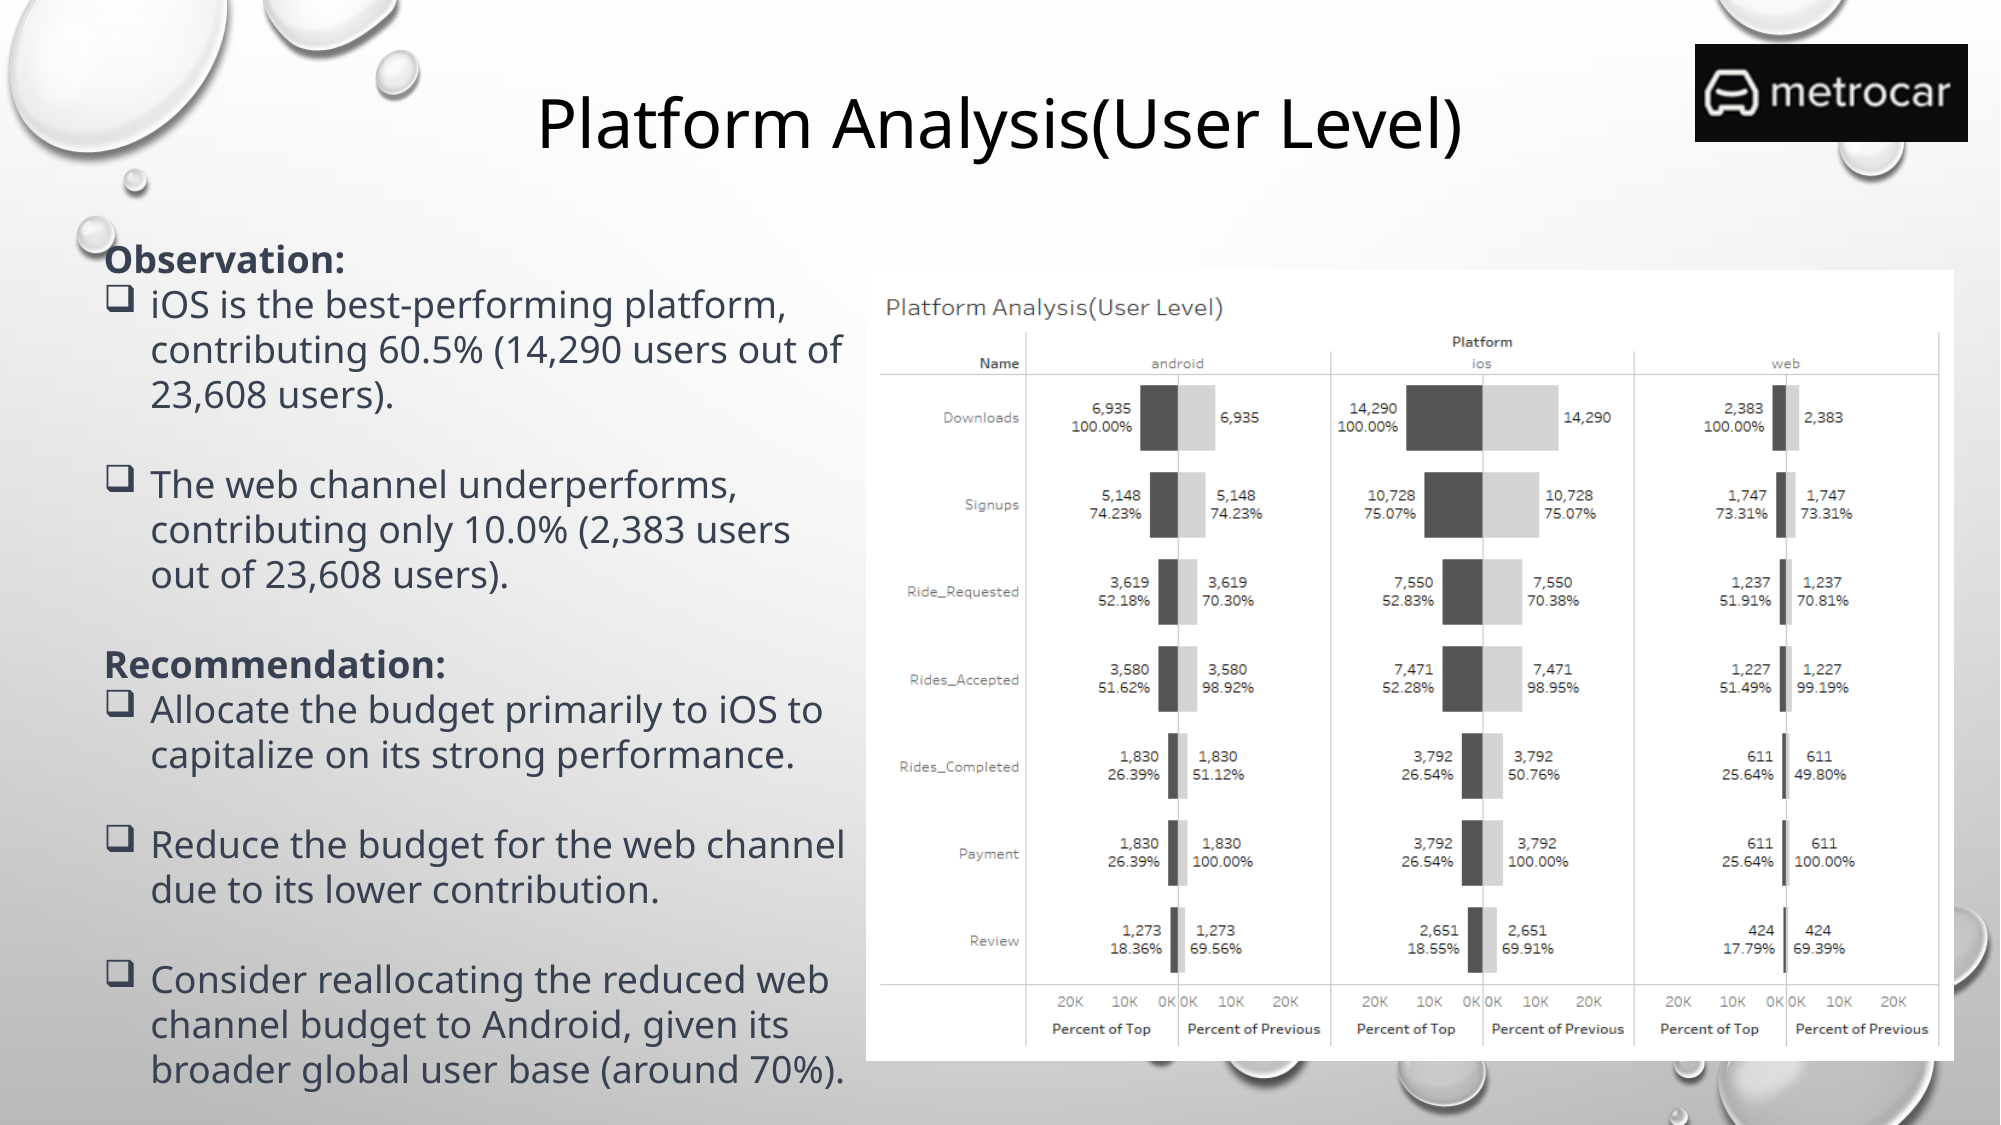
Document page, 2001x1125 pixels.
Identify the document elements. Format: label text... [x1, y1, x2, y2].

title Platform Analysis(User Level) [149, 81, 1851, 254]
text_box Observation: iOS is the best-performing platform, contributing 60.5% (14,290 users out of 23,608 users). The web channel underperforms, contributing only 10.0% (2,383 users out of 23,608 users). Recommendation: Allocate the budget primarily to iOS to capitalize on its strong performance. Reduce the budget for the web channel due to its lower contribution. Consider reallocating the reduced web channel budget to Android, given its broader global user base (around 70%). [88, 228, 867, 1099]
picture [0, 0, 2000, 1125]
